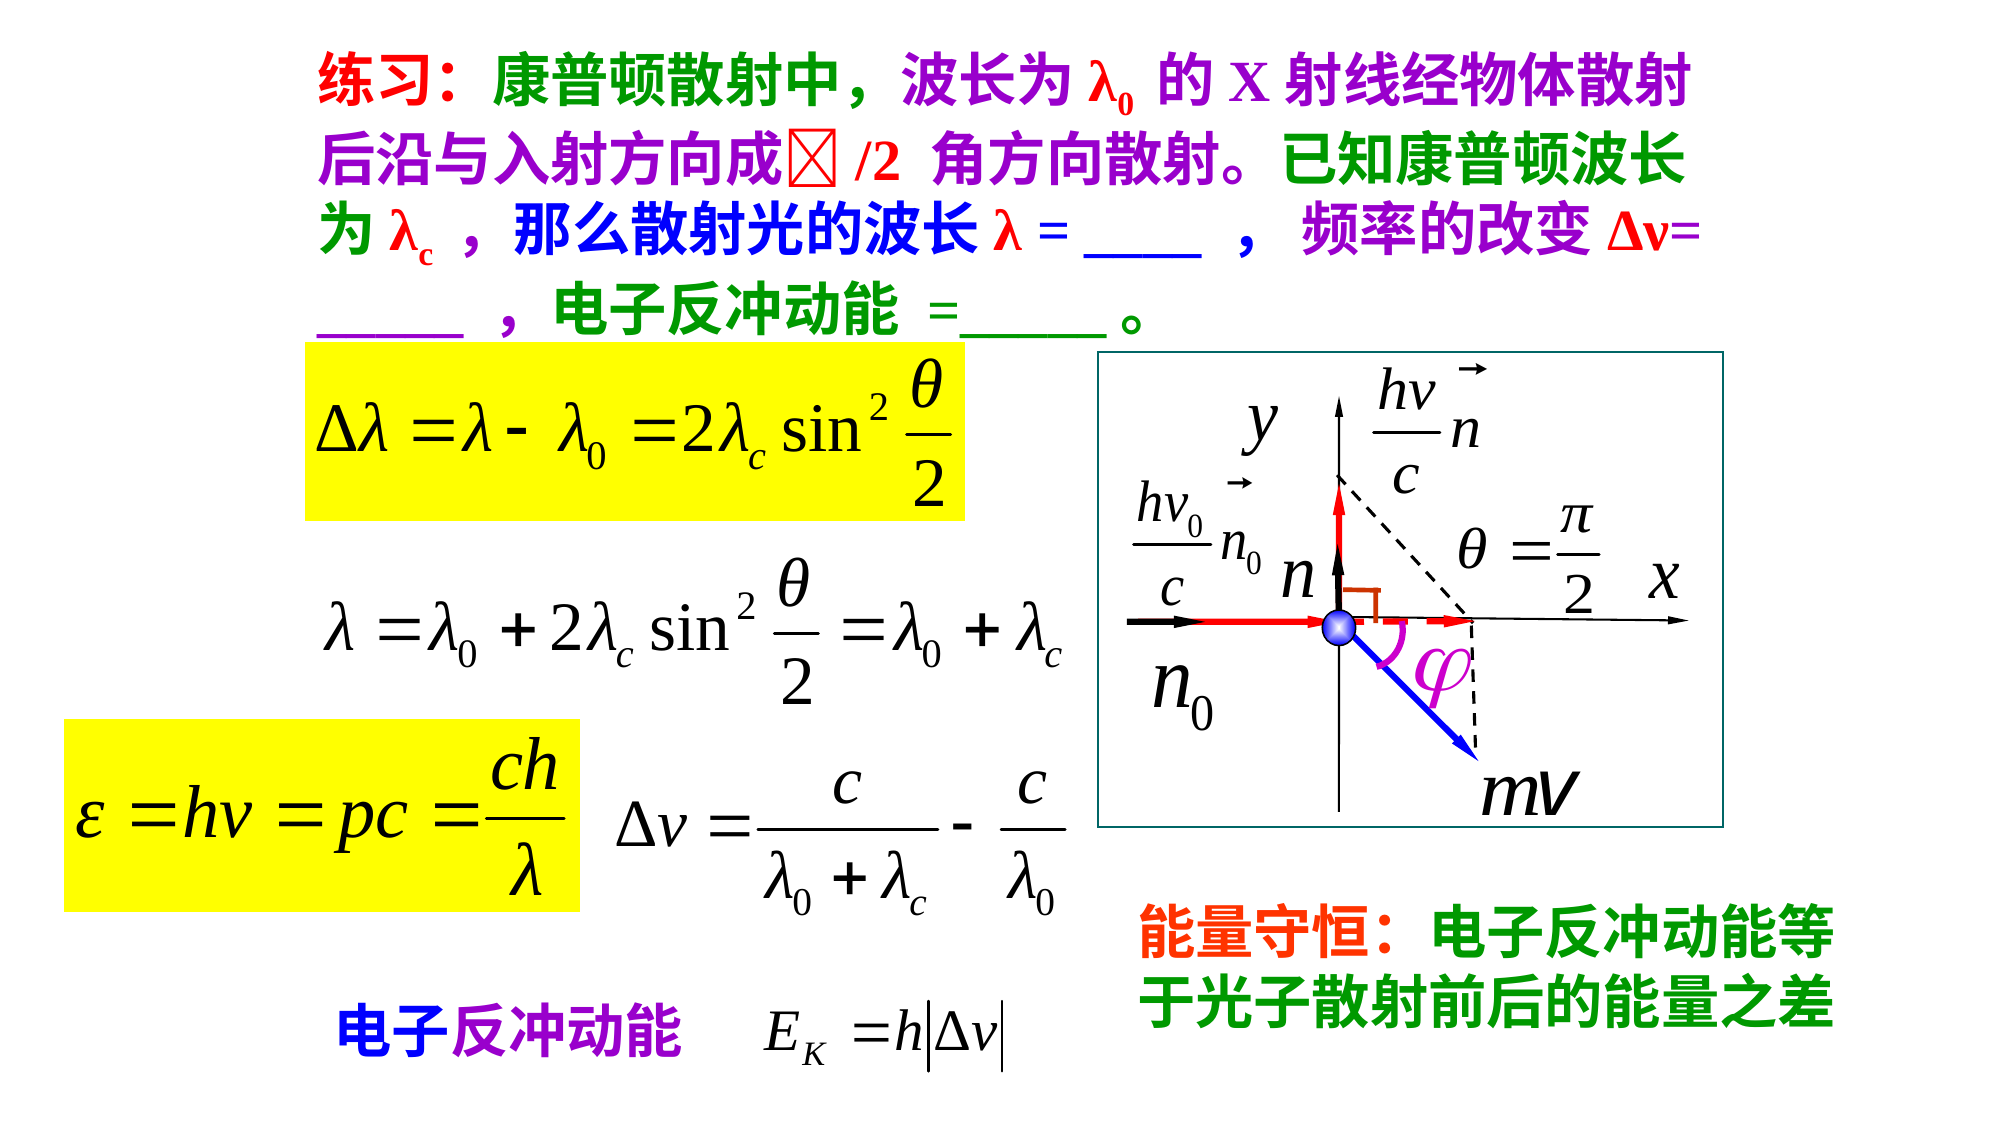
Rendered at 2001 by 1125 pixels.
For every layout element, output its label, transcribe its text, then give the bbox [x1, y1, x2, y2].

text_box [311, 540, 1077, 721]
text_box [753, 986, 1015, 1086]
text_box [305, 341, 966, 522]
text_box 练习：康普顿散射中，波长为λ0 的X射线经物体散射后沿与入射方向成/2 角方向散射。已知康普顿波长为λc ，那么散射光的波长λ = ____ ， 频率的改变Δν= _____ ，电子反冲动能 =_____。 [302, 35, 1726, 350]
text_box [1097, 351, 1724, 837]
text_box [604, 739, 1079, 931]
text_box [63, 718, 580, 913]
text_box 能量守恒：电子反冲动能等于光子散射前后的能量之差 [1122, 887, 1886, 1043]
text_box 电子反冲动能 [318, 987, 698, 1072]
